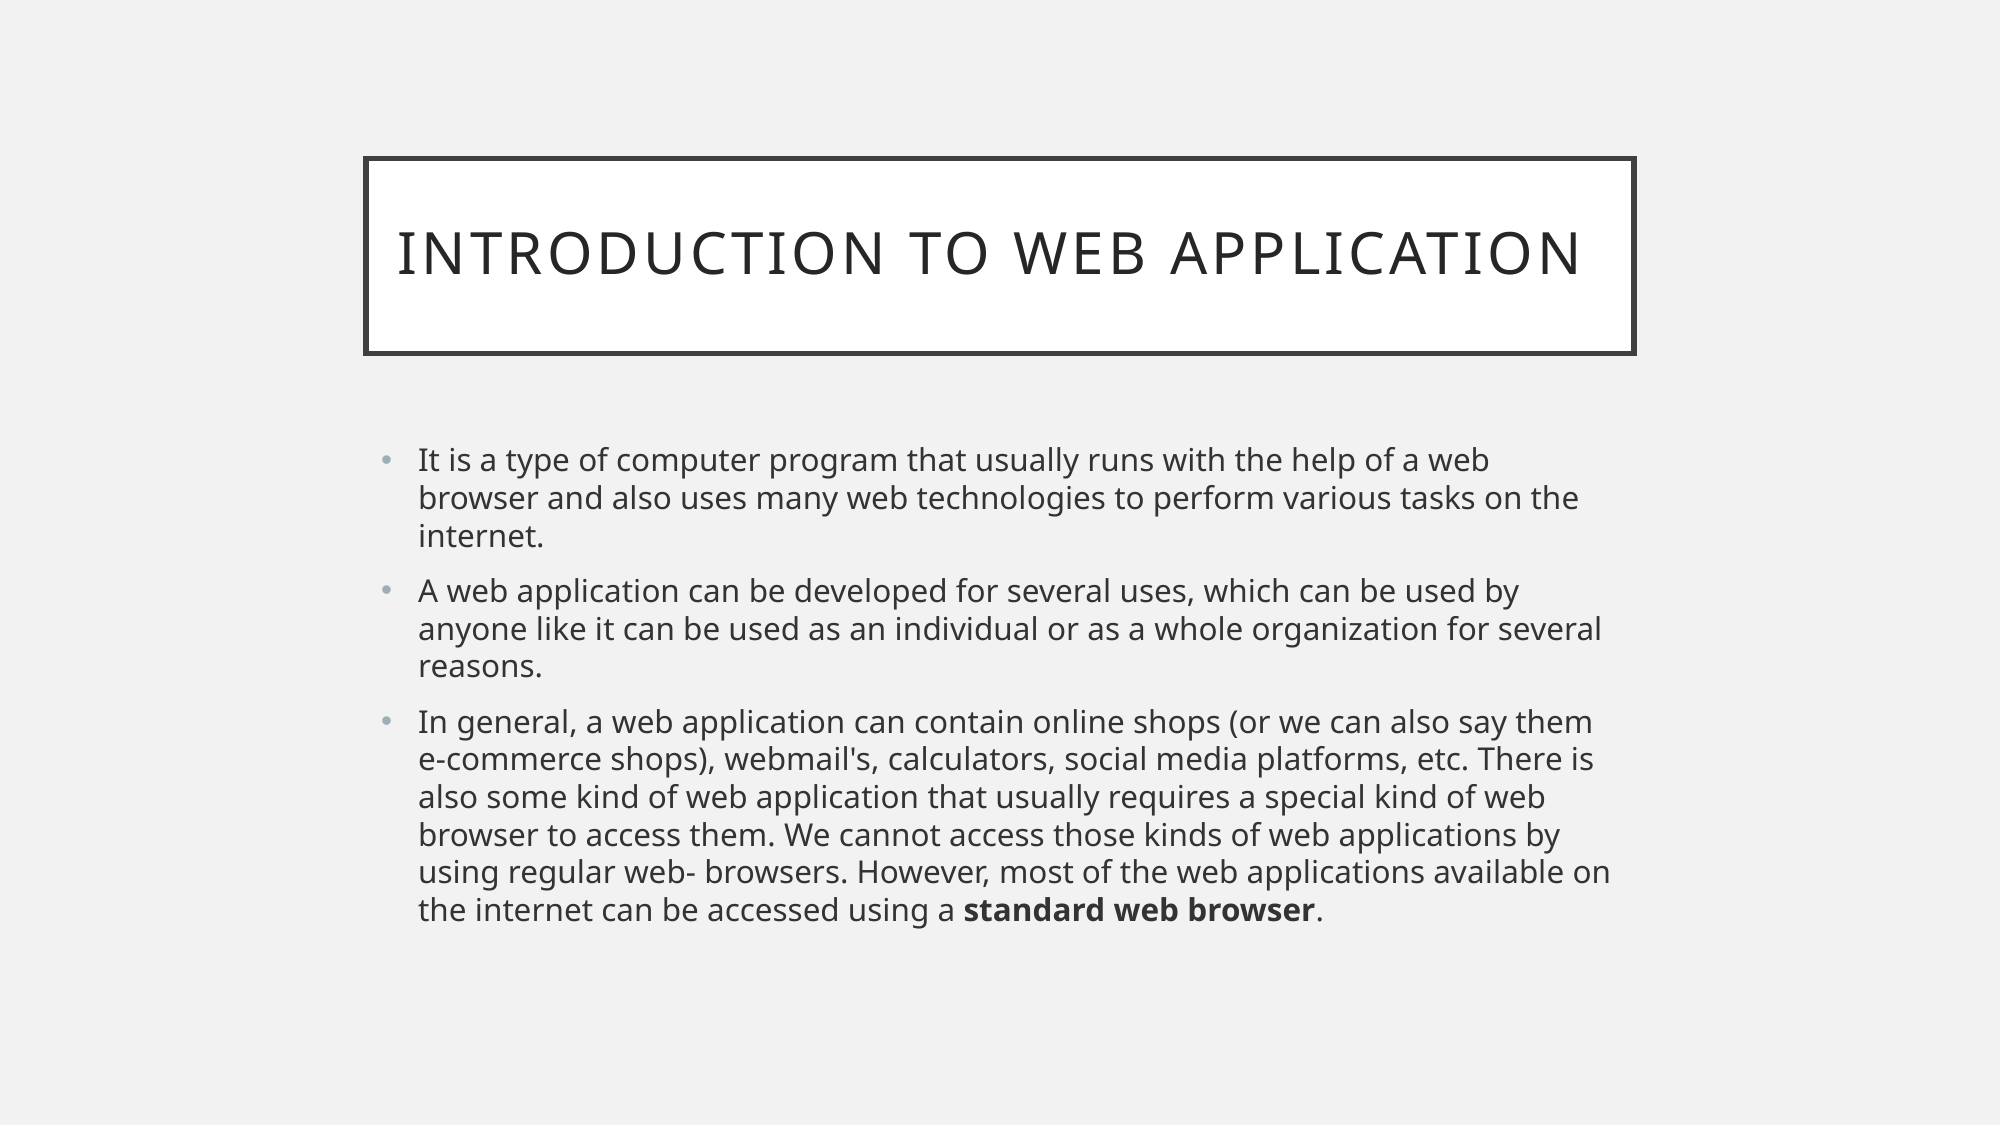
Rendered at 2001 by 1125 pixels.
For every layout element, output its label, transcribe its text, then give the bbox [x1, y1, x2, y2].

title Introduction to web application [363, 156, 1637, 356]
list It is a type of computer program that usually runs with the help of a web browser and also uses many web technologies to perform various tasks on the internet. A web application can be developed for several uses, which can be used by anyone like it can be used as an individual or as a whole organization for several reasons. In general, a web application can contain online shops (or we can also say them e-commerce shops), webmail's, calculators, social media platforms, etc. There is also some kind of web application that usually requires a special kind of web browser to access them. We cannot access those kinds of web applications by using regular web- browsers. However, most of the web applications available on the internet can be accessed using a standard web browser. [366, 432, 1634, 942]
